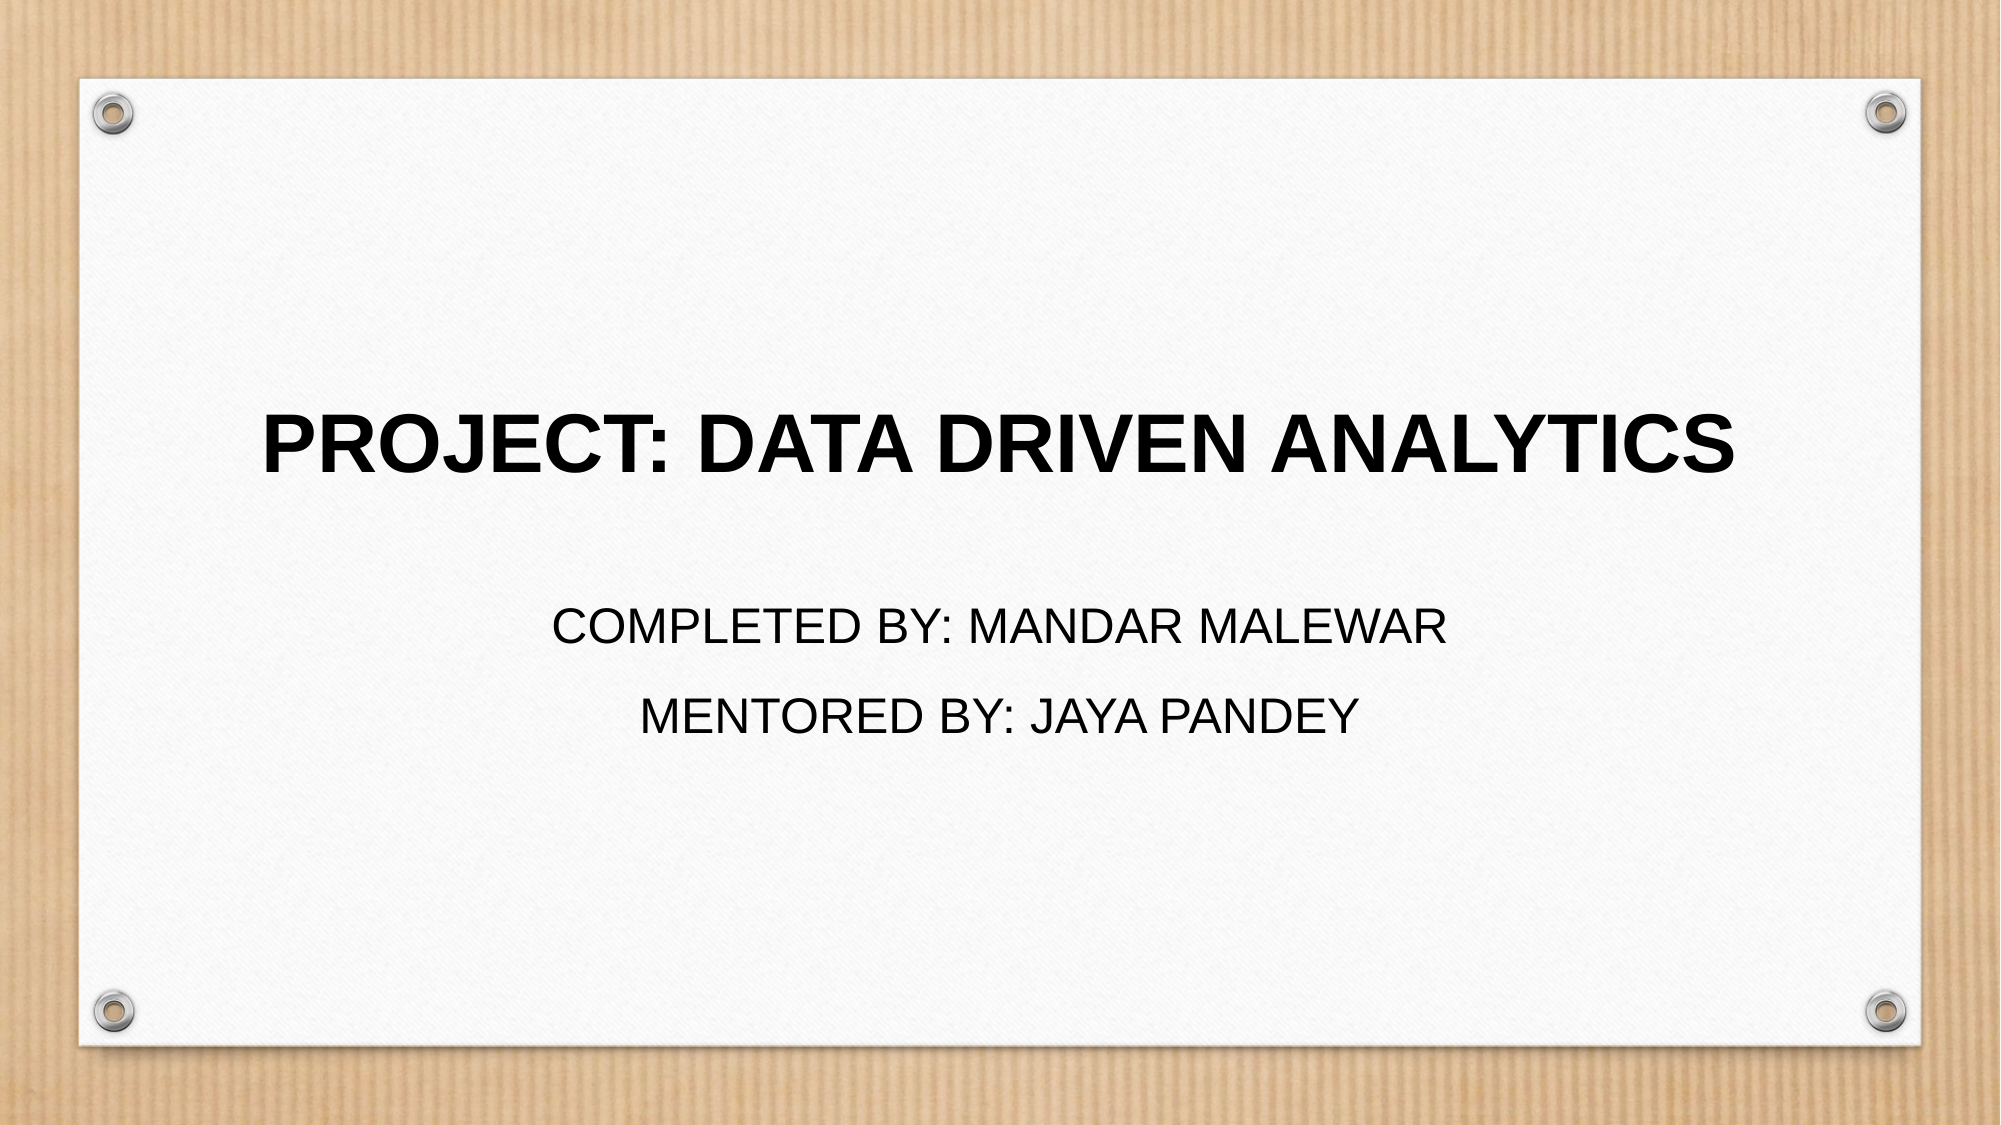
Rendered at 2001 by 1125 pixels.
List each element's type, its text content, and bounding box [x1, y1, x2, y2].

text_box COMPLETED BY: MANDAR MALEWAR MENTORED BY: JAYA PANDEY [0, 555, 2000, 751]
picture [0, 0, 2001, 1125]
text_box PROJECT: DATA DRIVEN ANALYTICS [0, 381, 2000, 497]
